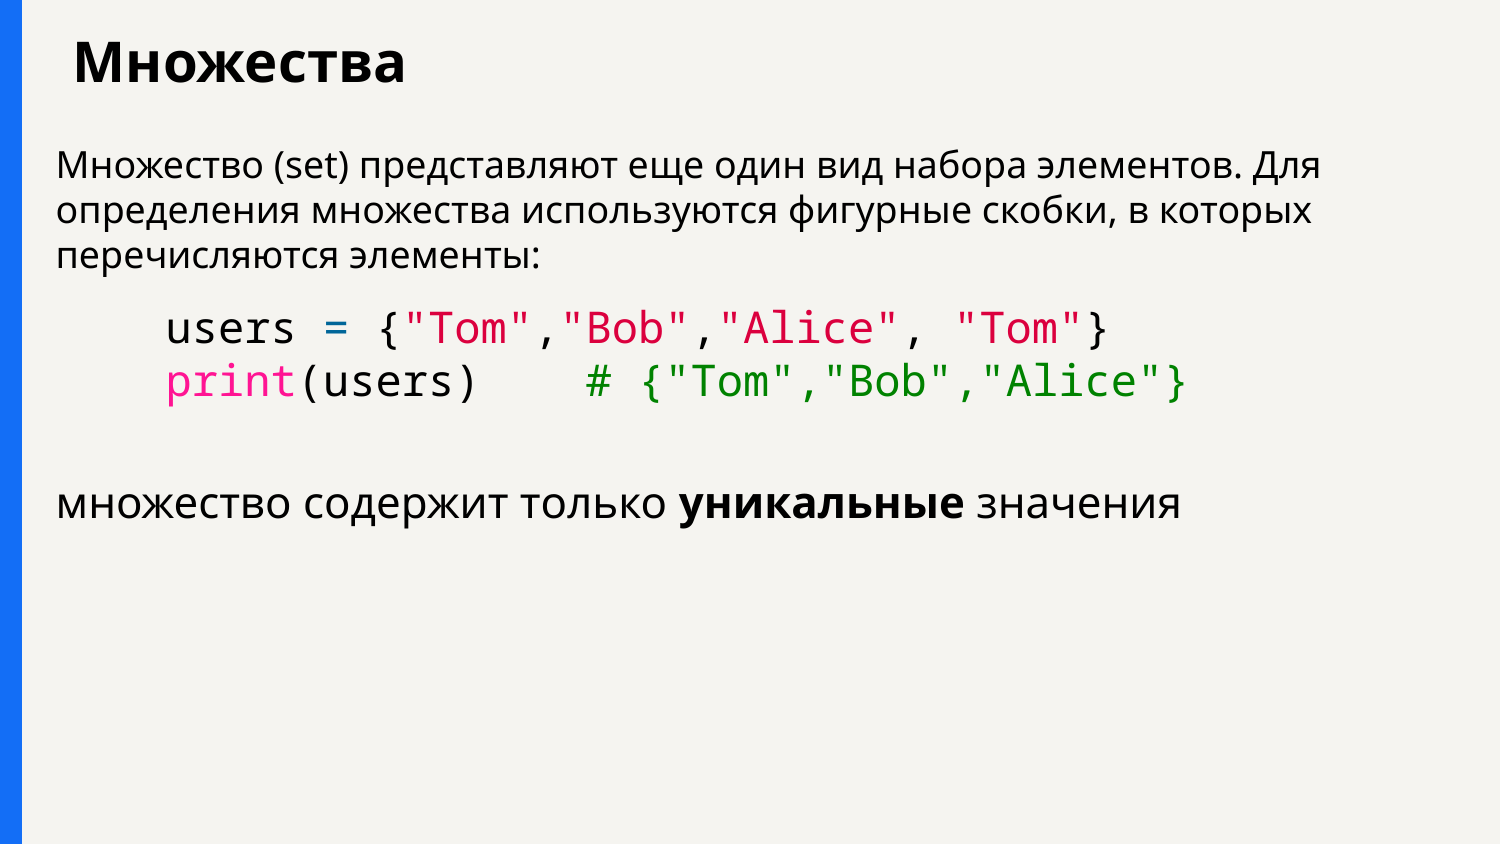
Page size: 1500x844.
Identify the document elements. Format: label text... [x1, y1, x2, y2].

text_box [0, 0, 22, 844]
text_box множество содержит только уникальные значения [40, 467, 1418, 535]
text_box users = {"Tom","Bob","Alice", "Tom"} print(users) # {"Tom","Bob","Alice"} [165, 299, 1190, 405]
text_box Множество (set) представляют еще один вид набора элементов. Для определения множества используются фигурные скобки, в которых перечисляются элементы: [40, 133, 1474, 284]
text_box Множества [58, 19, 423, 102]
